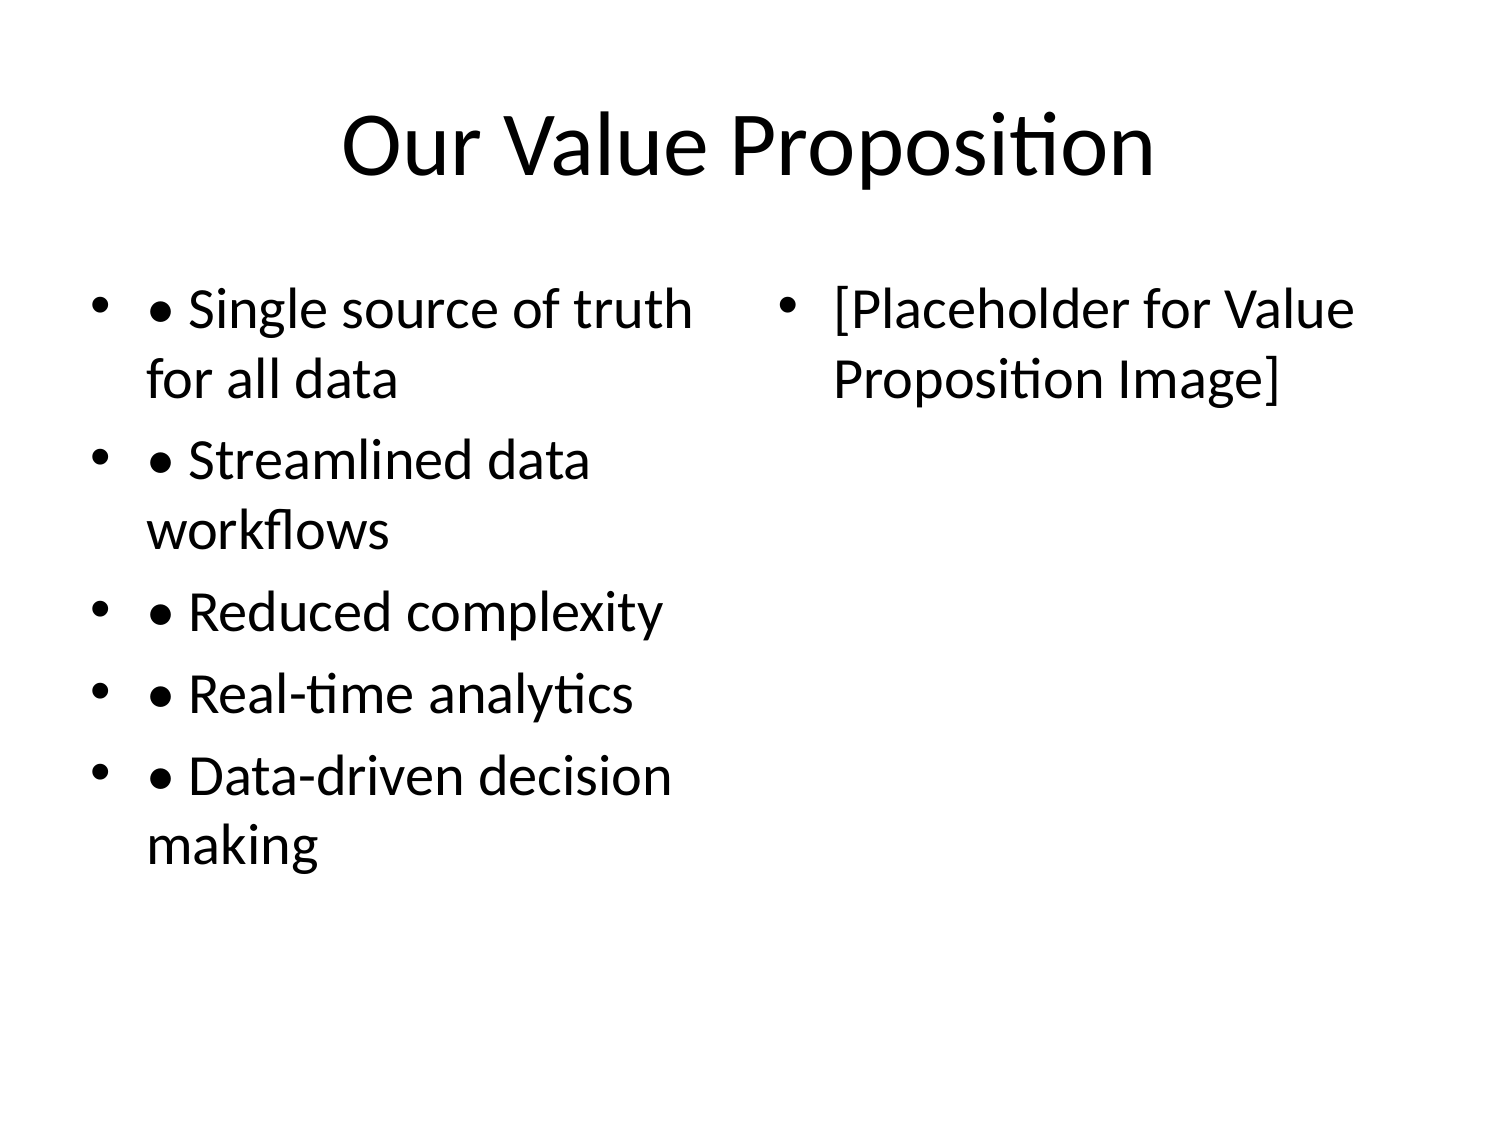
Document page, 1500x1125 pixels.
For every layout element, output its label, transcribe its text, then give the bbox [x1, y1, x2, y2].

list • Single source of truth for all data • Streamlined data workflows • Reduced complexity • Real-time analytics • Data-driven decision making [75, 262, 738, 1005]
title Our Value Proposition [75, 45, 1425, 233]
list [Placeholder for Value Proposition Image] [762, 262, 1425, 1005]
